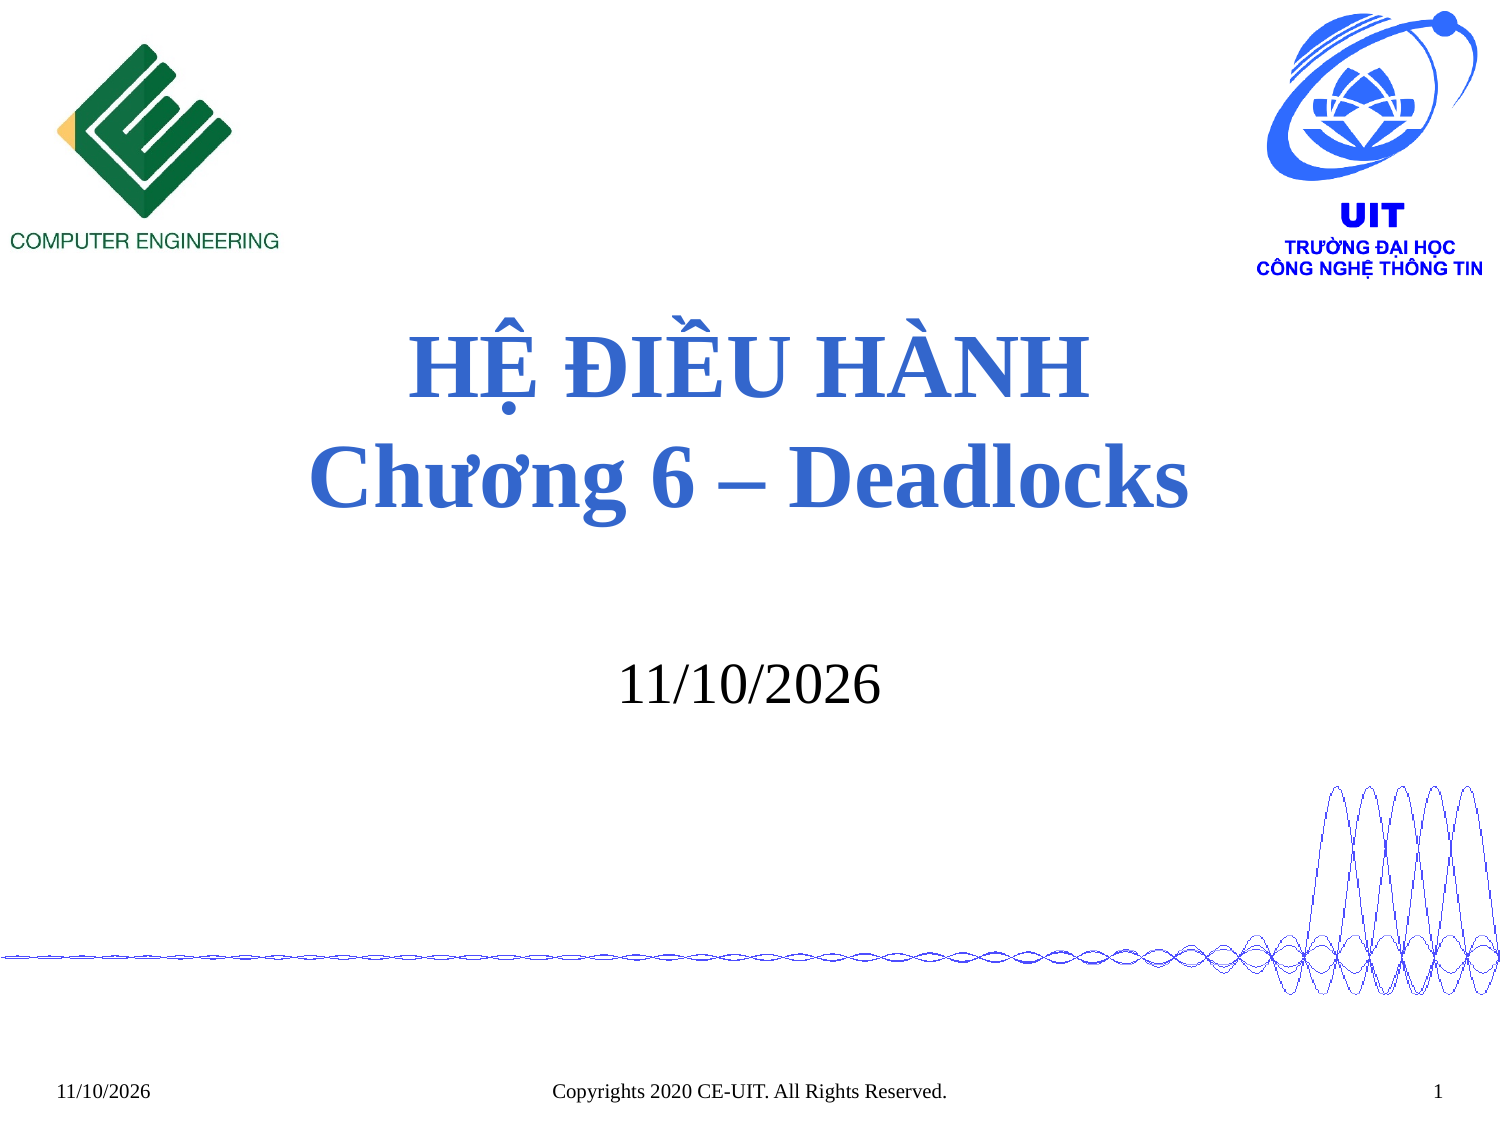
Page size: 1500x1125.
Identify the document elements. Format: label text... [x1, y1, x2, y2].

title HỆ ĐIỀU HÀNH Chương 6 – Deadlocks [111, 349, 1388, 592]
footer Copyrights 2020 CE-UIT. All Rights Reserved. [288, 1070, 1170, 1118]
slide_number 1 [1170, 1070, 1459, 1118]
title Trạng thái safe/unsafe và deadlock [0, 763, 1500, 1008]
picture [0, 1, 289, 291]
picture [1257, 11, 1482, 279]
subtitle 2/13/2020 [224, 637, 1276, 926]
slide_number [41, 1070, 288, 1118]
